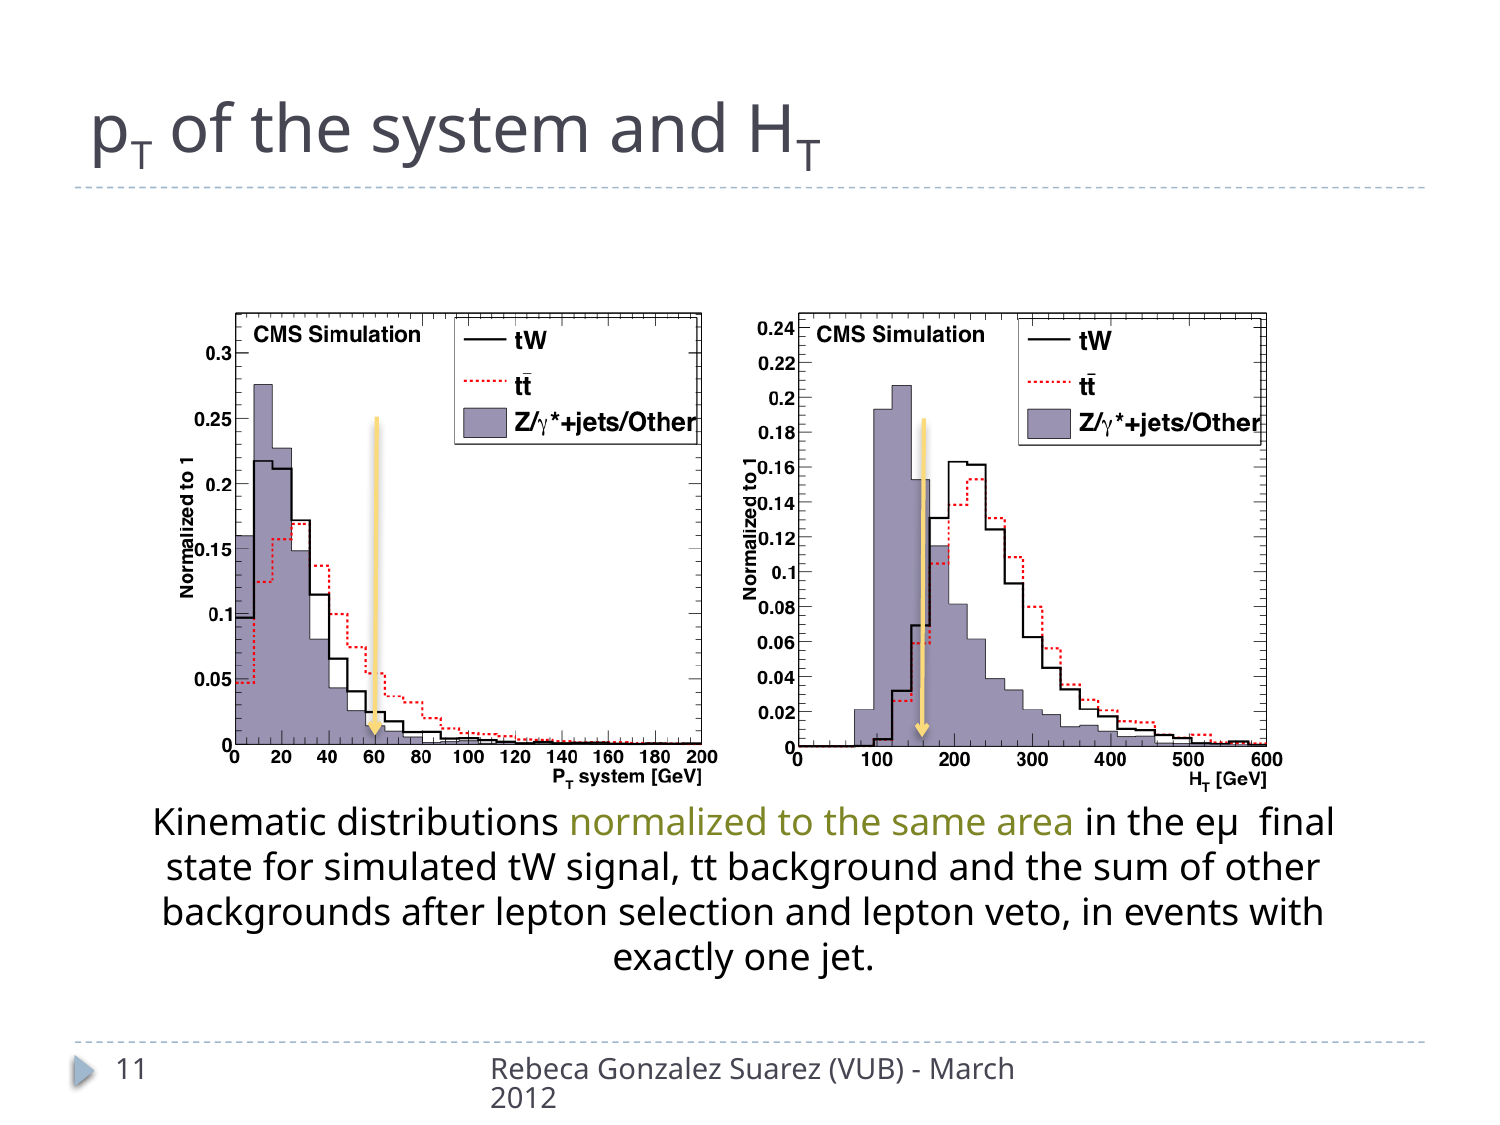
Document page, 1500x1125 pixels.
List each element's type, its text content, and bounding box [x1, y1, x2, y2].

picture [180, 286, 729, 813]
picture [743, 286, 1294, 815]
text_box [216, 574, 536, 578]
footer Rebeca Gonzalez Suarez (VUB) - March 2012 [475, 1042, 1051, 1103]
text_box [763, 576, 1083, 580]
title pT of the system and HT [75, 37, 1425, 188]
text_box Kinematic distributions normalized to the same area in the eµ final state for simulated tW signal, tt background and the sum of other backgrounds after lepton selection and lepton veto, in events with exactly one jet. [134, 790, 1354, 986]
slide_number 11 [100, 1042, 426, 1103]
